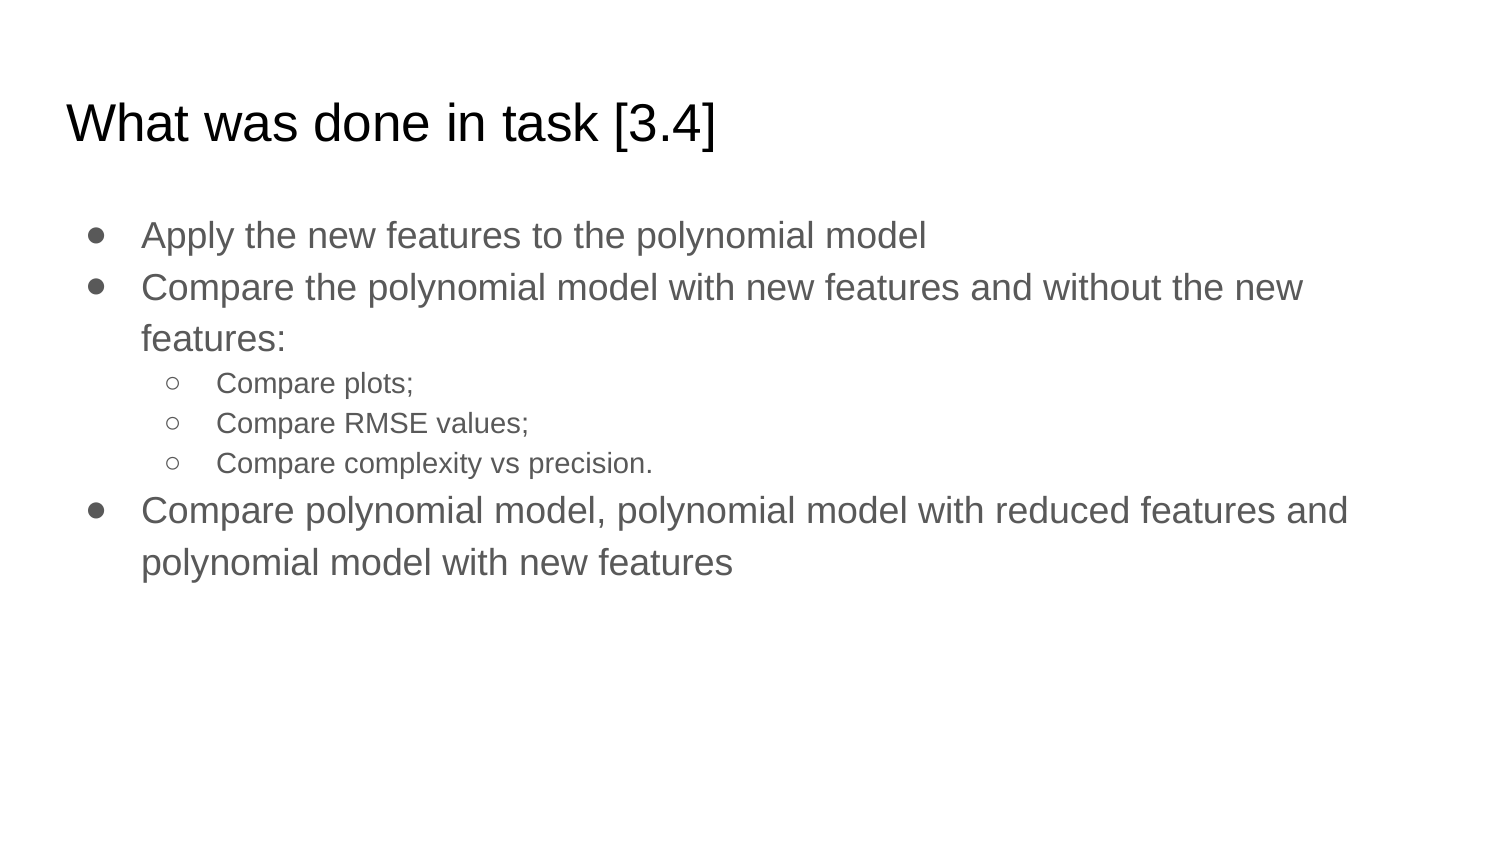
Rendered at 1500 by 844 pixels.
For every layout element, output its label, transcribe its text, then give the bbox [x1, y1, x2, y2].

title What was done in task [3.4] [51, 72, 1449, 167]
list Apply the new features to the polynomial model Compare the polynomial model with new features and without the new features: Compare plots; Compare RMSE values; Compare complexity vs precision. Compare polynomial model, polynomial model with reduced features and polynomial model with new features [51, 189, 1449, 750]
